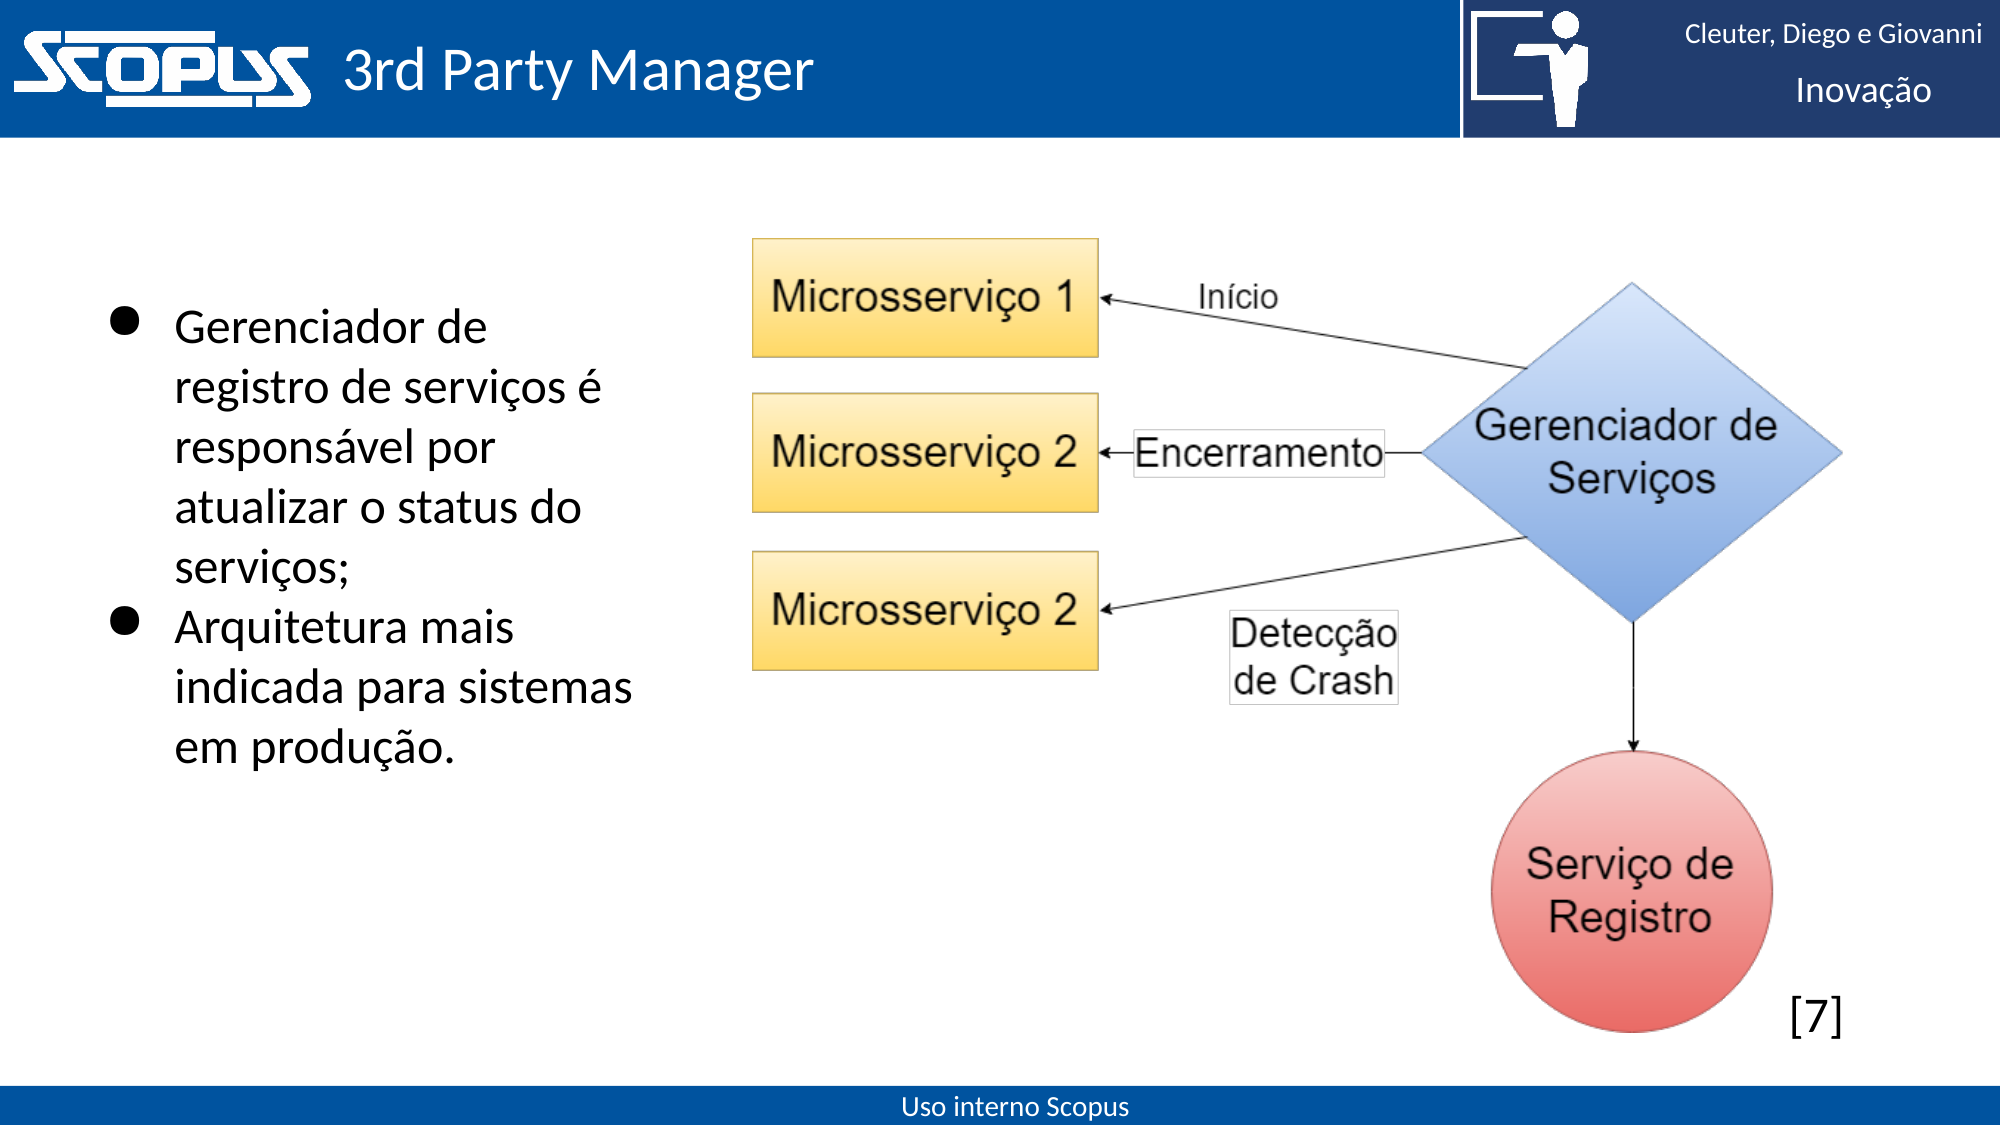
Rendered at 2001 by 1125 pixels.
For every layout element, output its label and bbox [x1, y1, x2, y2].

text_box [0, 0, 2000, 1125]
picture [751, 238, 1844, 1033]
